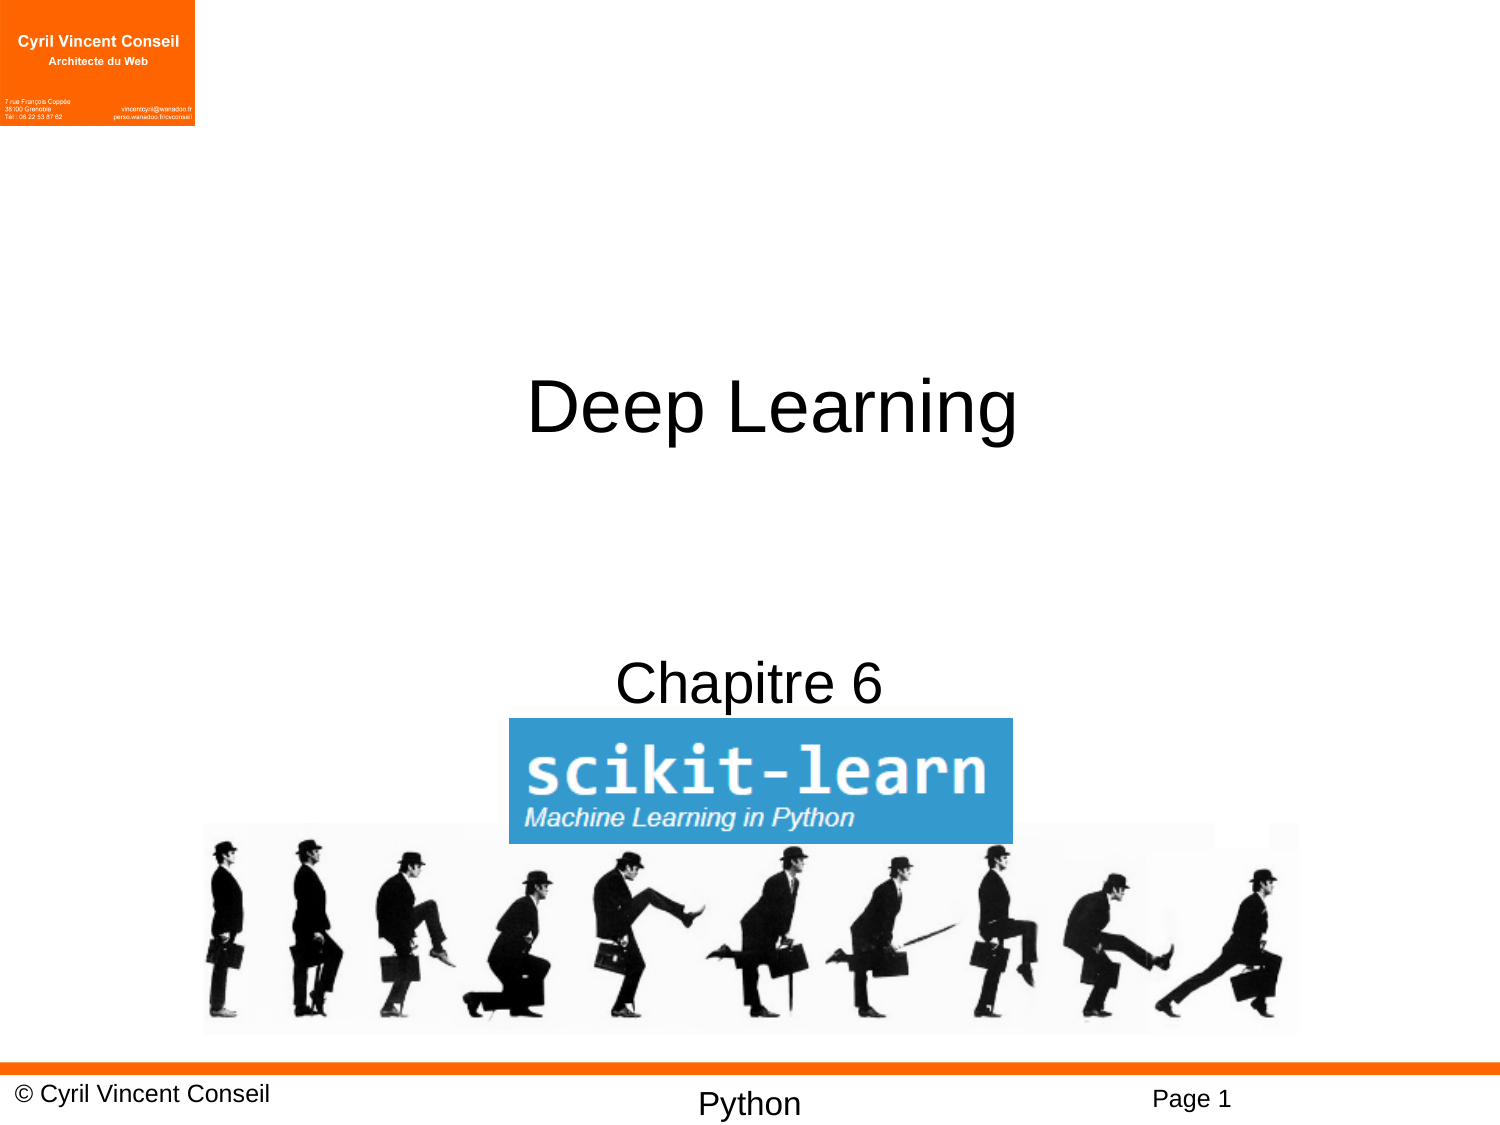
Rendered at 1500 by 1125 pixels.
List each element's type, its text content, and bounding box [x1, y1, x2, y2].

text_box Deep Learning [511, 349, 1035, 455]
subtitle Chapitre 6 [225, 637, 1275, 822]
picture [0, 0, 195, 126]
picture [198, 718, 1301, 1036]
